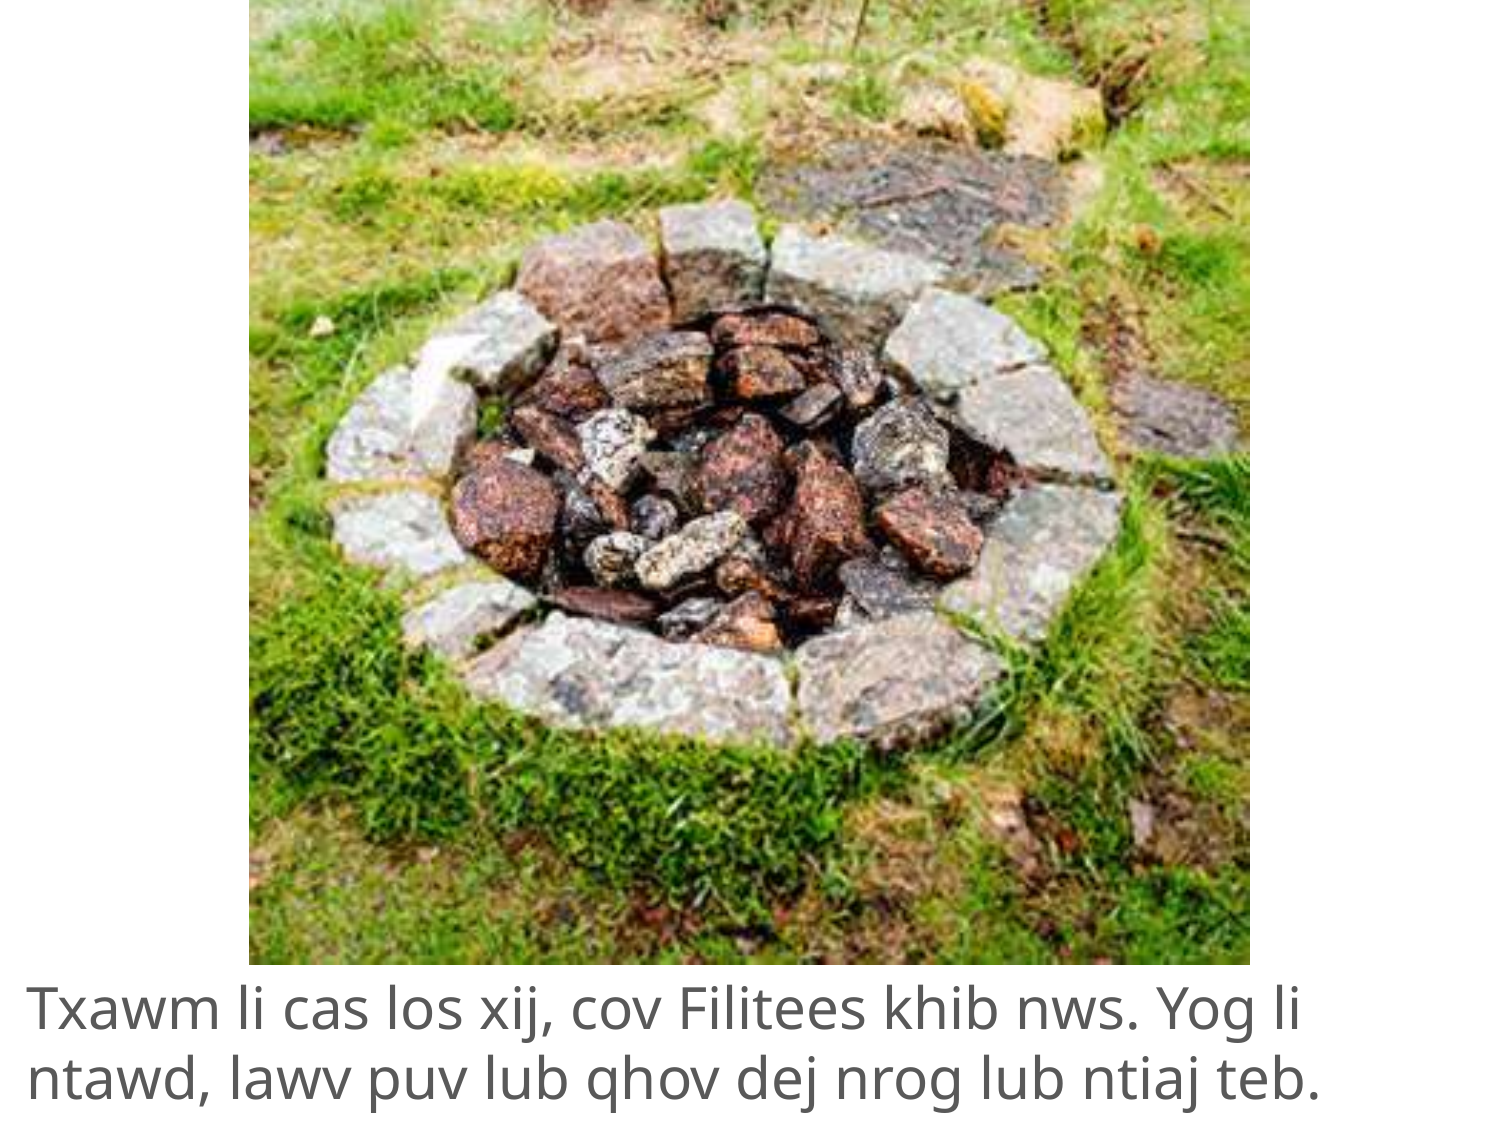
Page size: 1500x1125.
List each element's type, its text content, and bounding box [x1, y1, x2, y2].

text_box Txawm li cas los xij, cov Filitees khib nws. Yog li ntawd, lawv puv lub qhov dej nrog lub ntiaj teb. [11, 964, 1498, 1119]
picture [249, 0, 1251, 965]
